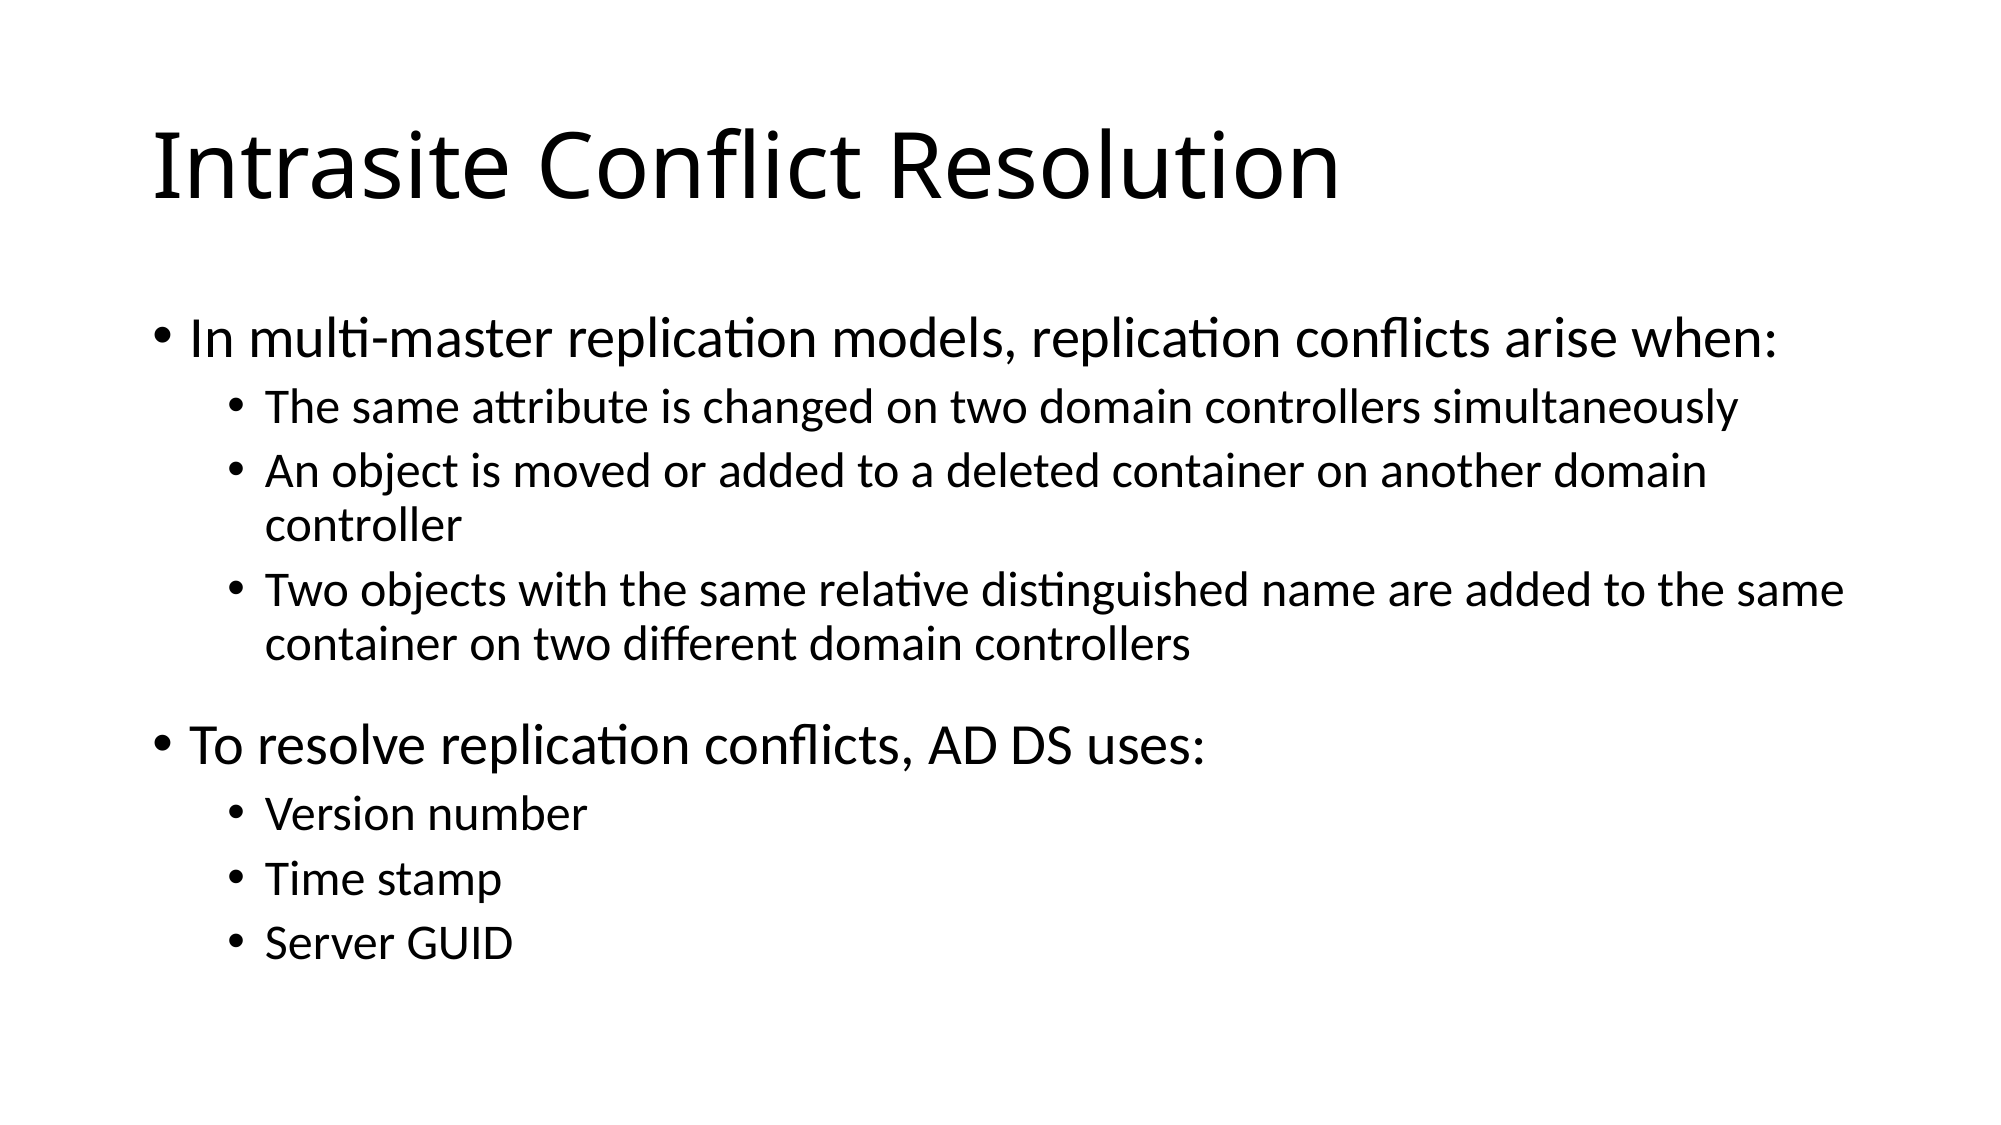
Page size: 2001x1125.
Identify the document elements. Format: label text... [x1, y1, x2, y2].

list In multi-master replication models, replication conflicts arise when: The same attribute is changed on two domain controllers simultaneously An object is moved or added to a deleted container on another domain controller Two objects with the same relative distinguished name are added to the same container on two different domain controllers To resolve replication conflicts, AD DS uses: Version number Time stamp Server GUID [137, 299, 1863, 1014]
title Intrasite Conflict Resolution [137, 59, 1863, 278]
